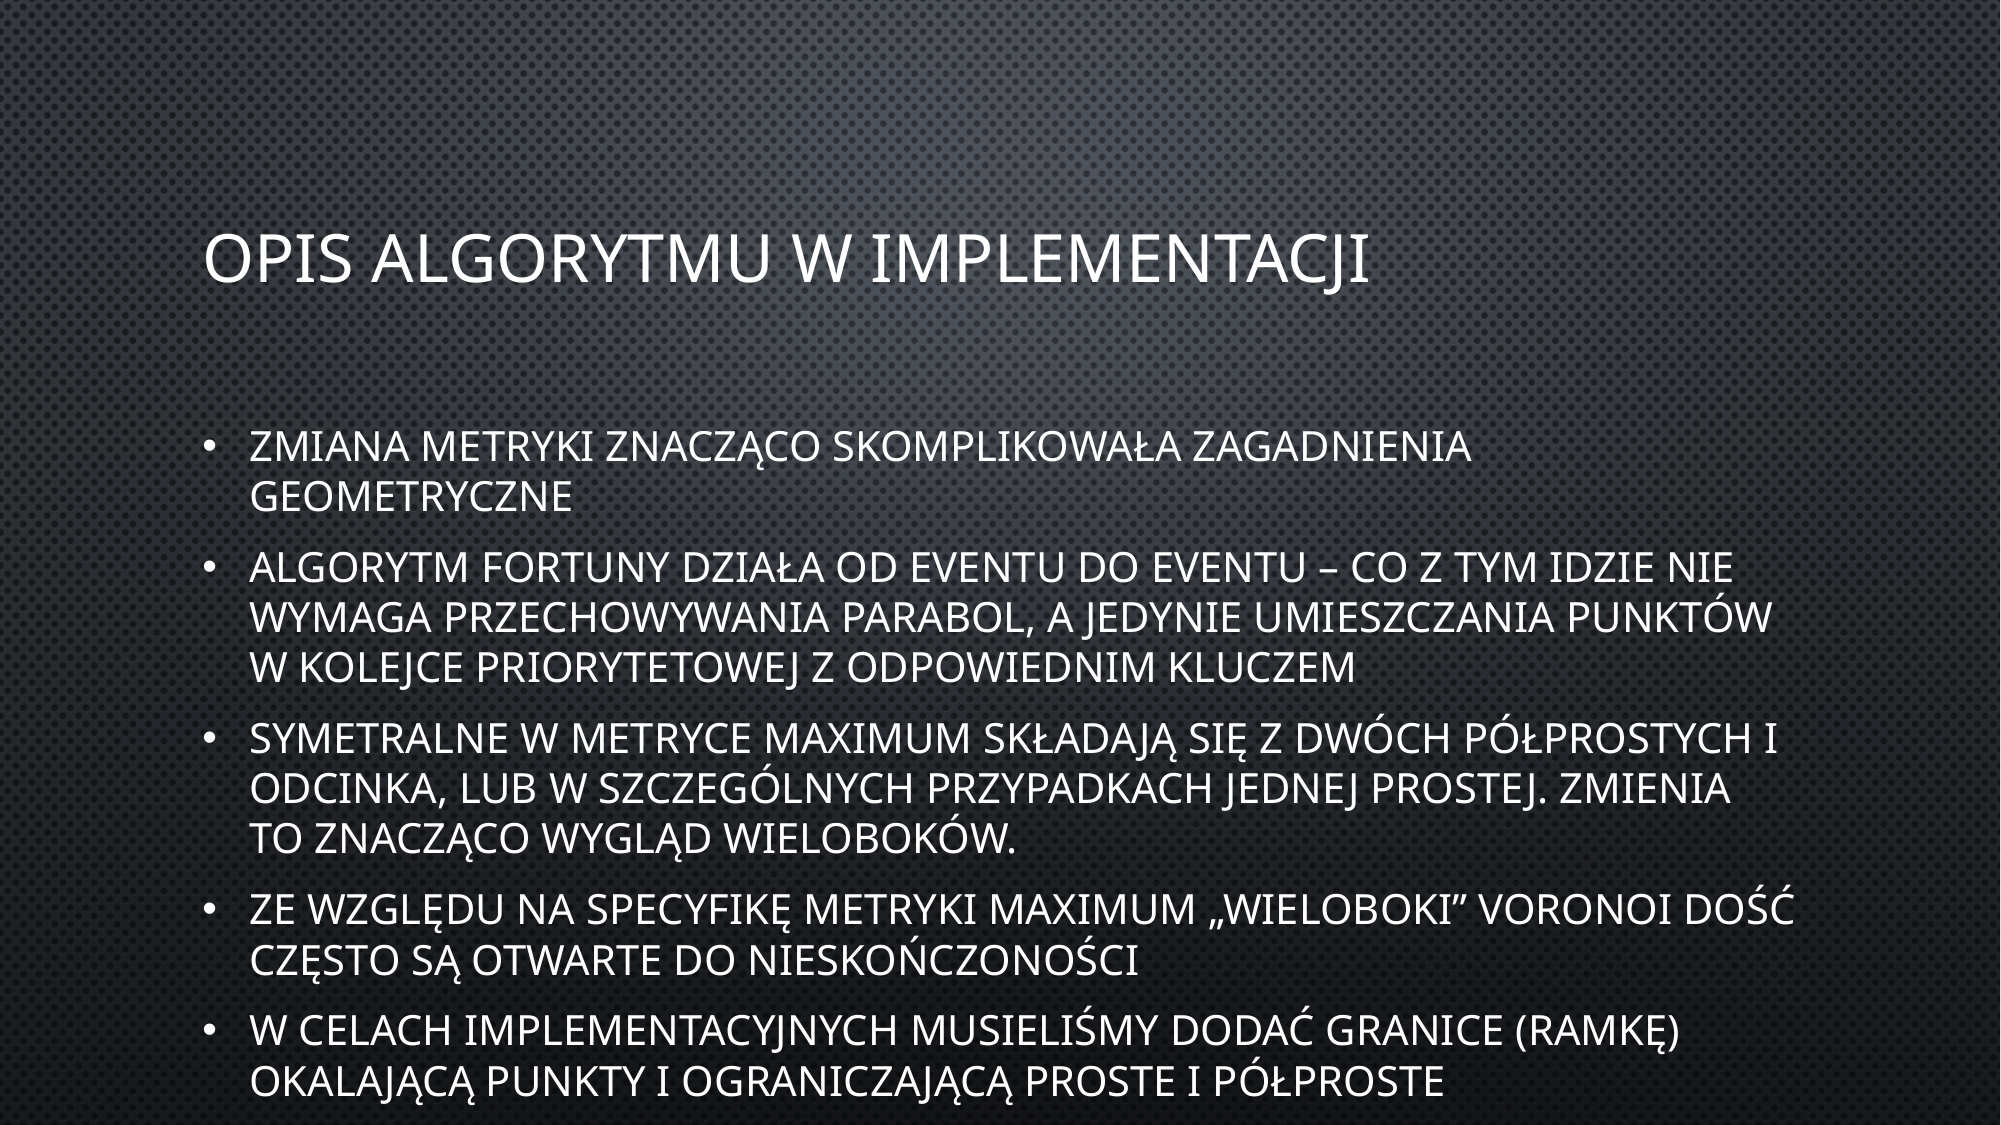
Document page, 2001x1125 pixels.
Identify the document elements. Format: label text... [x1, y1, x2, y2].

title Opis algorytmu w implementacji [187, 99, 1813, 412]
list Zmiana metryki znacząco skomplikowała zagadnienia geometryczne Algorytm Fortuny działa od eventu do eventu – co z tym idzie nie wymaga przechowywania parabol, a jedynie umieszczania punktów w kolejce priorytetowej z odpowiednim kluczem Symetralne w metryce maximum składają się z dwóch półprostych i odcinka, lub w szczególnych przypadkach jednej prostej. Zmienia to znacząco wygląd wieloboków. Ze względu na specyfikę metryki maximum „wieloboki” Voronoi dość często są otwarte do nieskończoności W celach implementacyjnych musieliśmy dodać granice (ramkę) okalającą punkty i ograniczającą proste i półproste [187, 412, 1813, 1125]
